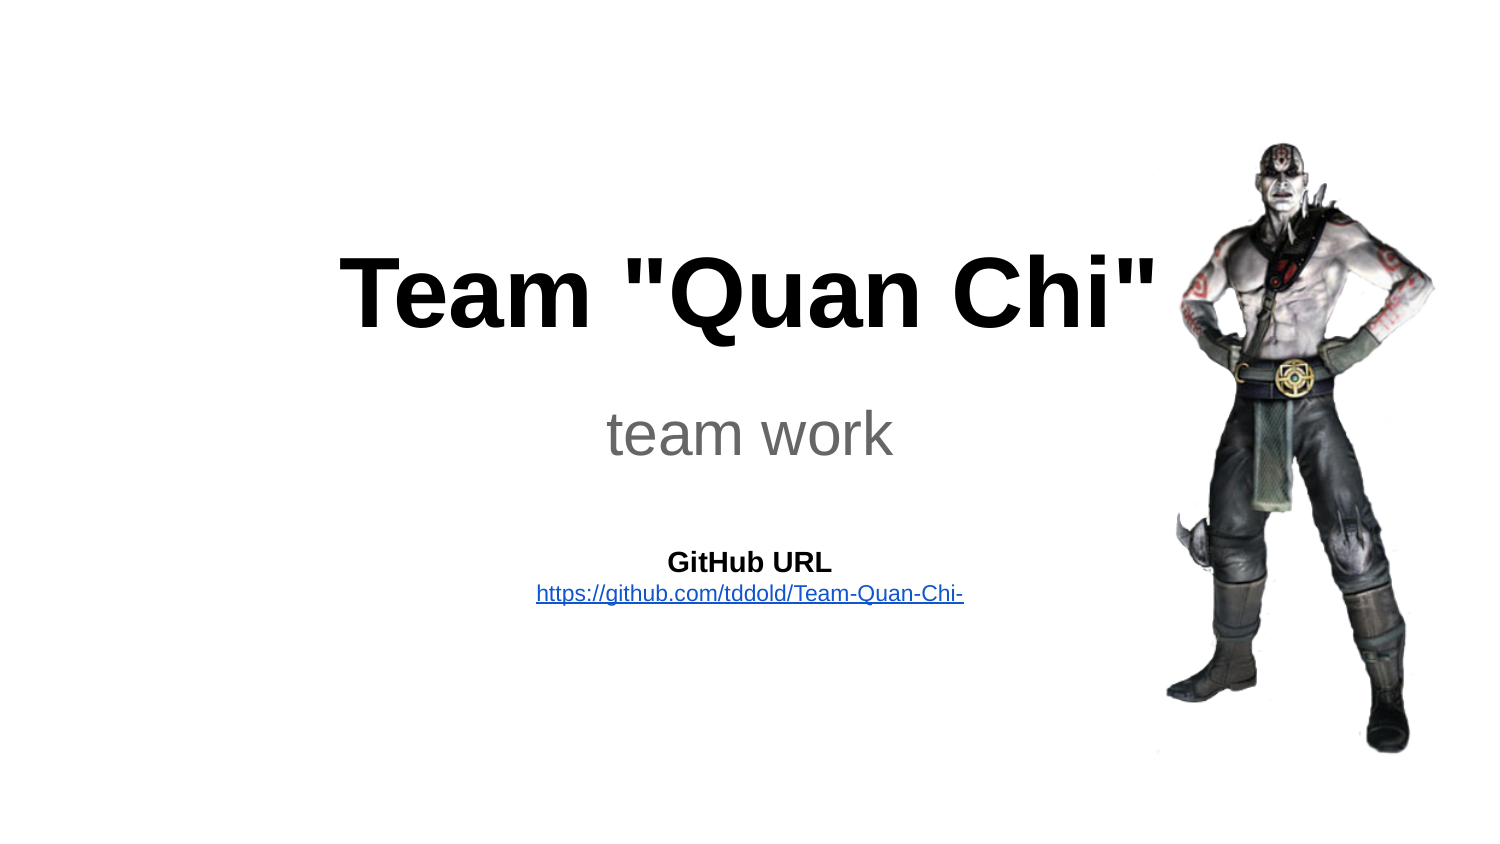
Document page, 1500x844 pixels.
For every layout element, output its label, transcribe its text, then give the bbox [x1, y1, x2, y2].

title Team "Quan Chi" [112, 172, 1141, 363]
picture [1146, 140, 1440, 759]
subtitle team work GitHub URL https://github.com/tddold/Team-Quan-Chi- [112, 378, 1141, 625]
